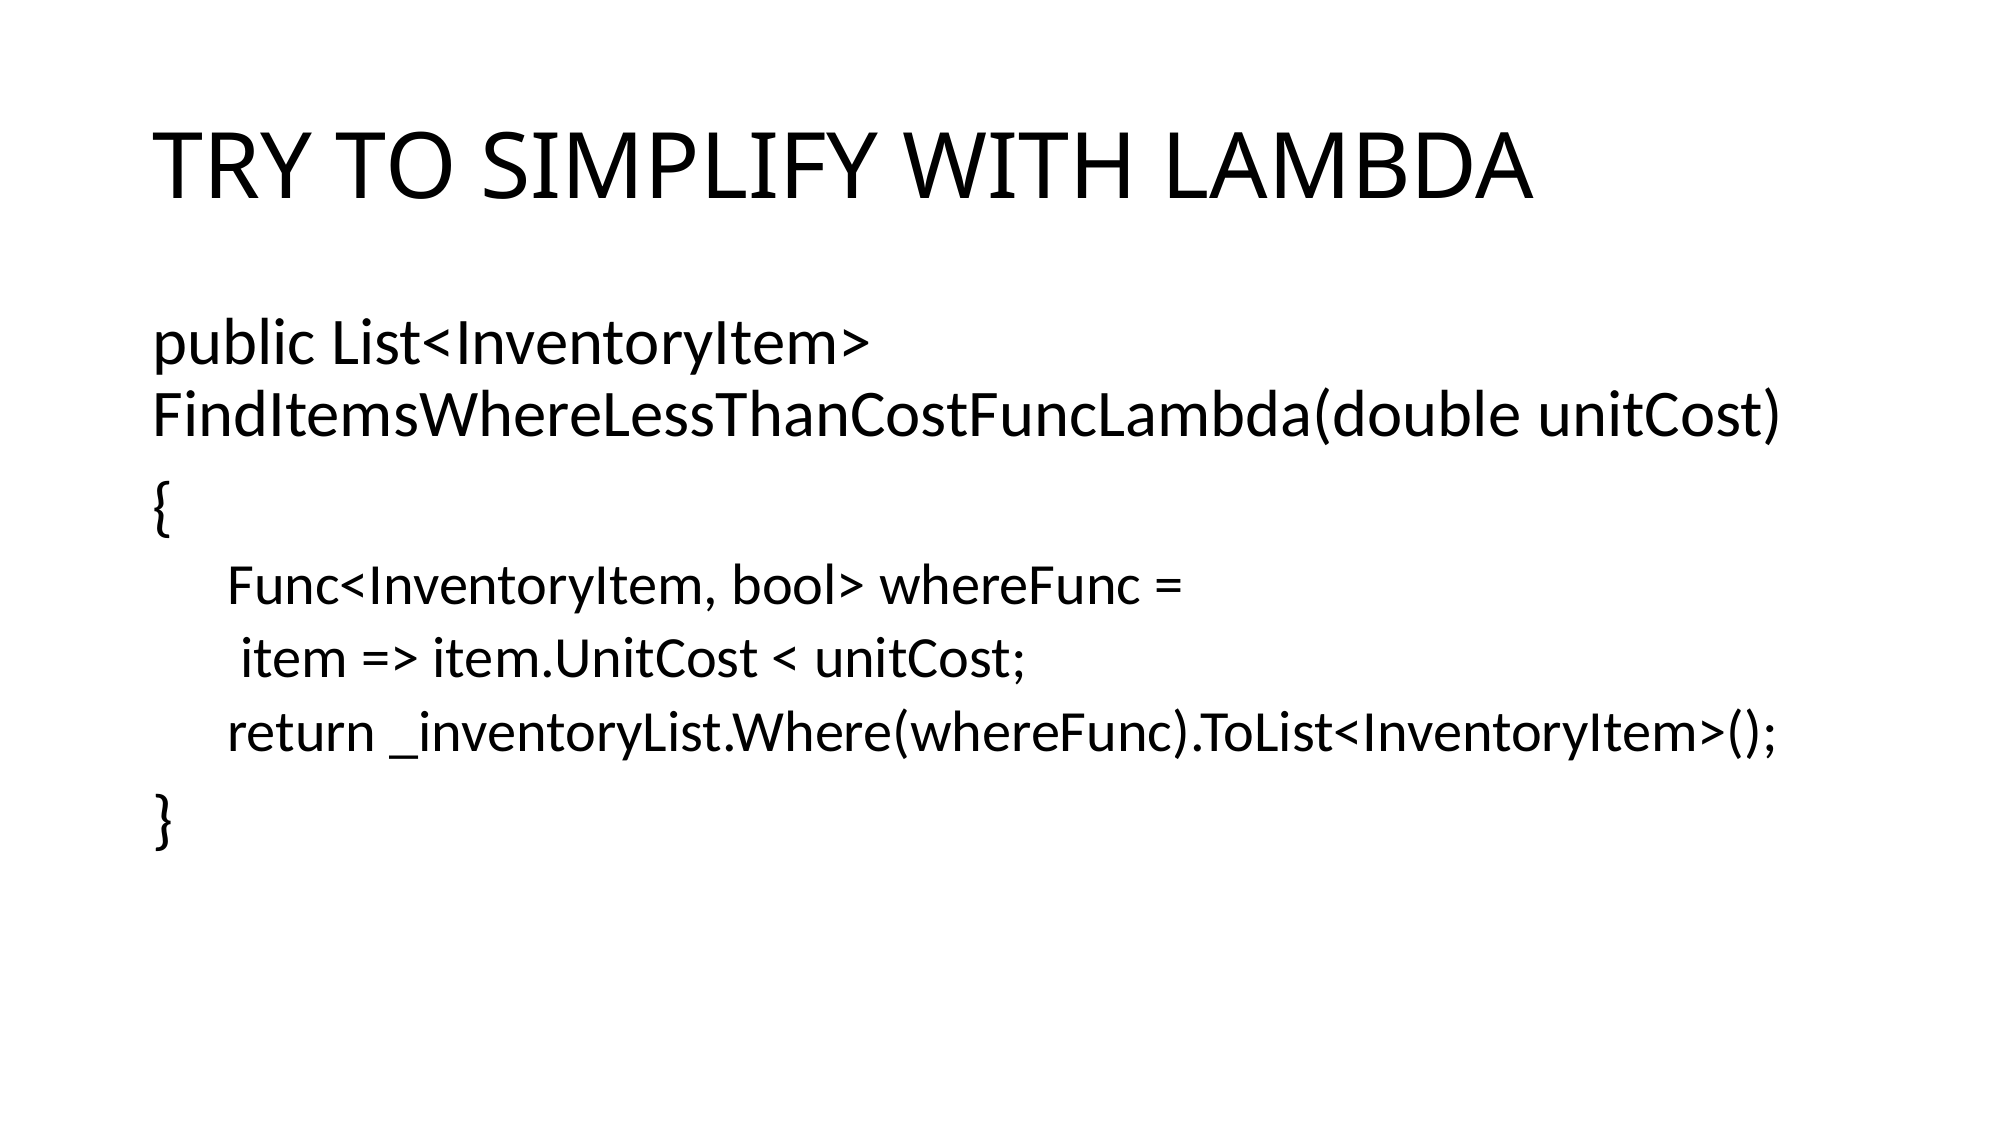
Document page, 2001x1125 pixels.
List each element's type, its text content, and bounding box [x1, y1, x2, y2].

list public List<InventoryItem> FindItemsWhereLessThanCostFuncLambda(double unitCost) { Func<InventoryItem, bool> whereFunc = item => item.UnitCost < unitCost; return _inventoryList.Where(whereFunc).ToList<InventoryItem>(); } [137, 299, 1863, 1014]
title TRY TO SIMPLIFY WITH LAMBDA [137, 59, 1863, 278]
